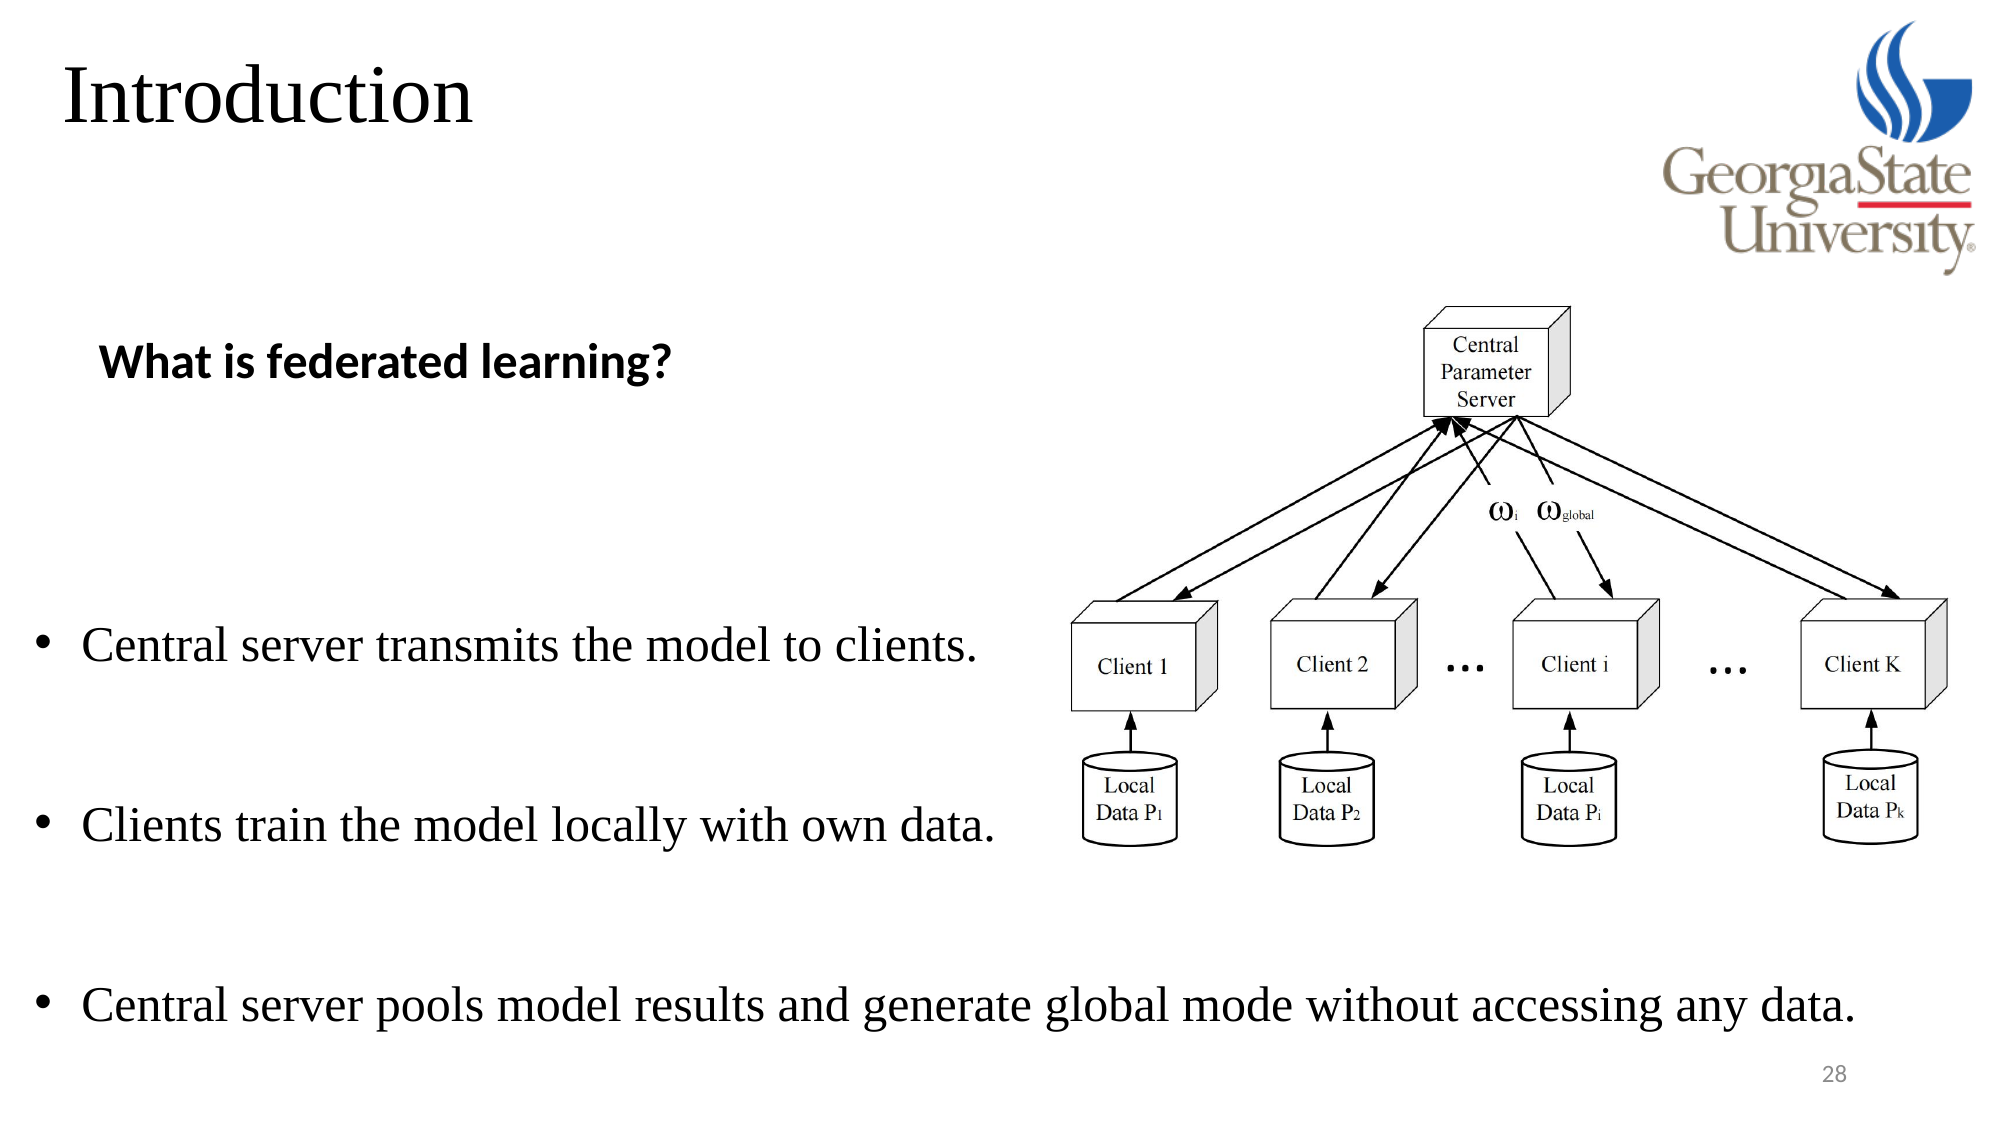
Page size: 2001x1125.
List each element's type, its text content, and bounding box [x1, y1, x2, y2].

text_box Introduction [47, 31, 1048, 147]
text_box Central server transmits the model to clients. Clients train the model locally with own data. Central server pools model results and generate global mode without accessing any data. [19, 603, 1965, 1039]
picture [1040, 19, 1977, 877]
slide_number 28 [1412, 1042, 1863, 1103]
text_box What is federated learning? [83, 320, 1026, 396]
